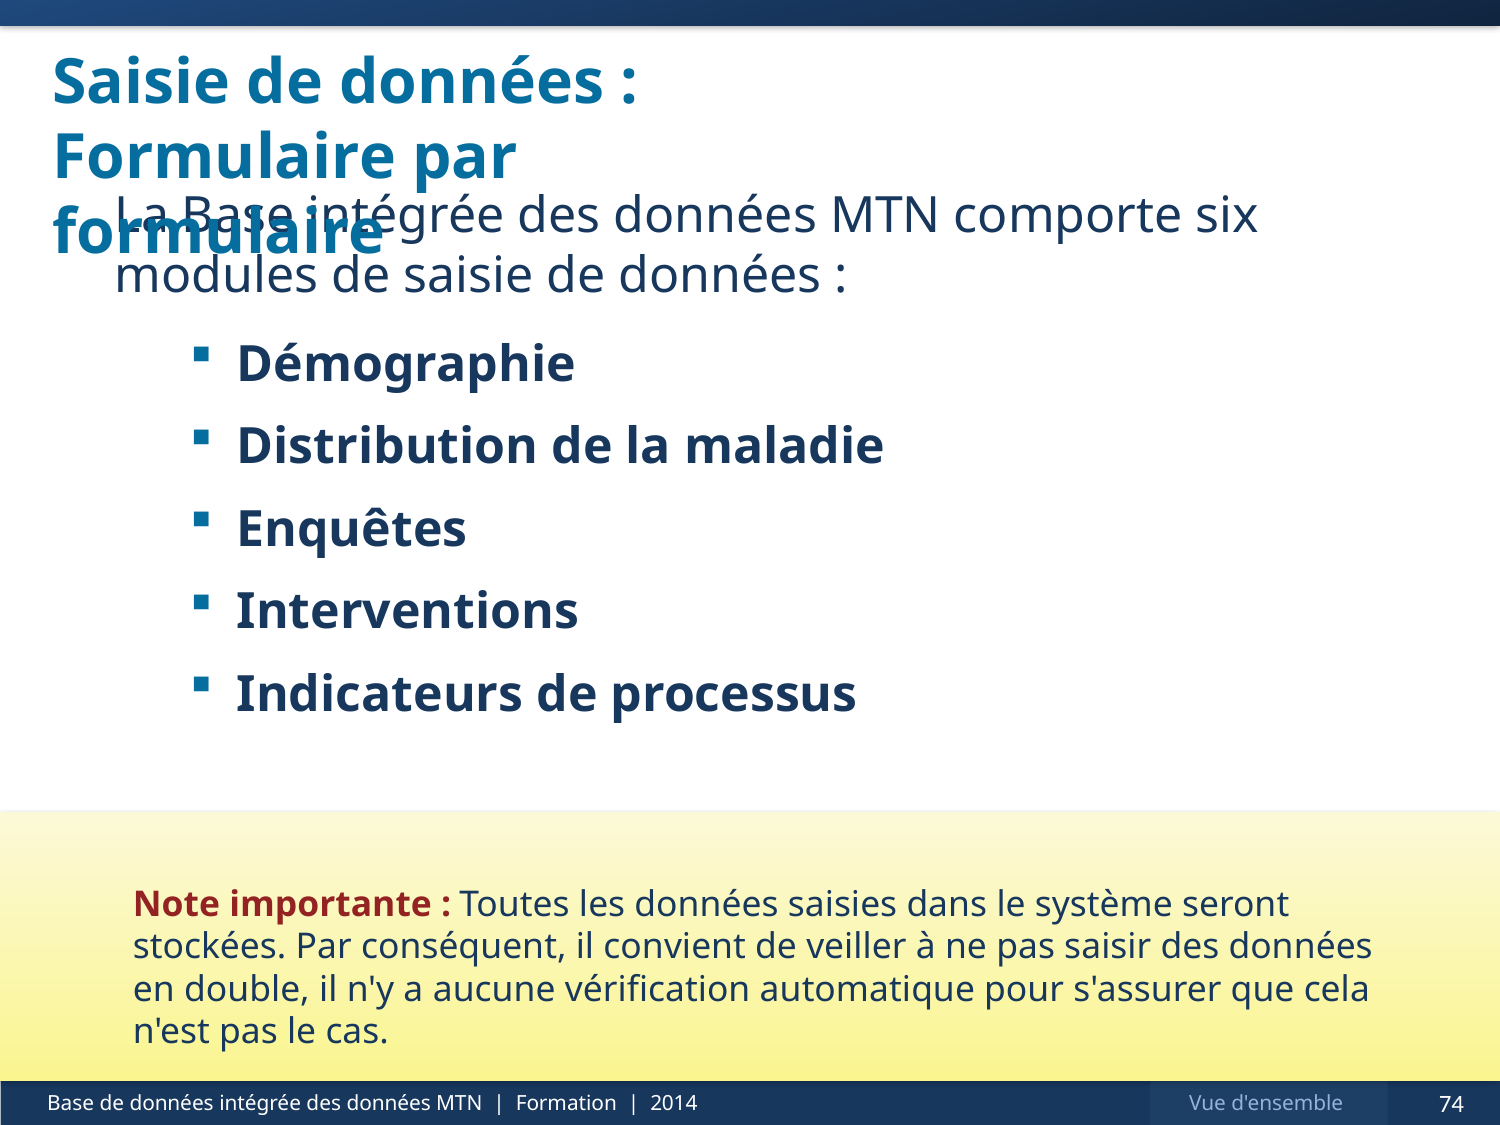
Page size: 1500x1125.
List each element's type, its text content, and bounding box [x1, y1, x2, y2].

title Saisie de données : Formulaire par formulaire [22, 33, 845, 130]
text_box Note importante : Toutes les données saisies dans le système seront stockées. Par conséquent, il convient de veiller à ne pas saisir des données en double, il n'y a aucune vérification automatique pour s'assurer que cela n'est pas le cas. [118, 873, 1413, 1059]
list La Base intégrée des données MTN comporte six modules de saisie de données : Démographie Distribution de la maladie Enquêtes Interventions Indicateurs de processus [99, 174, 1375, 918]
text_box [0, 812, 1500, 1081]
